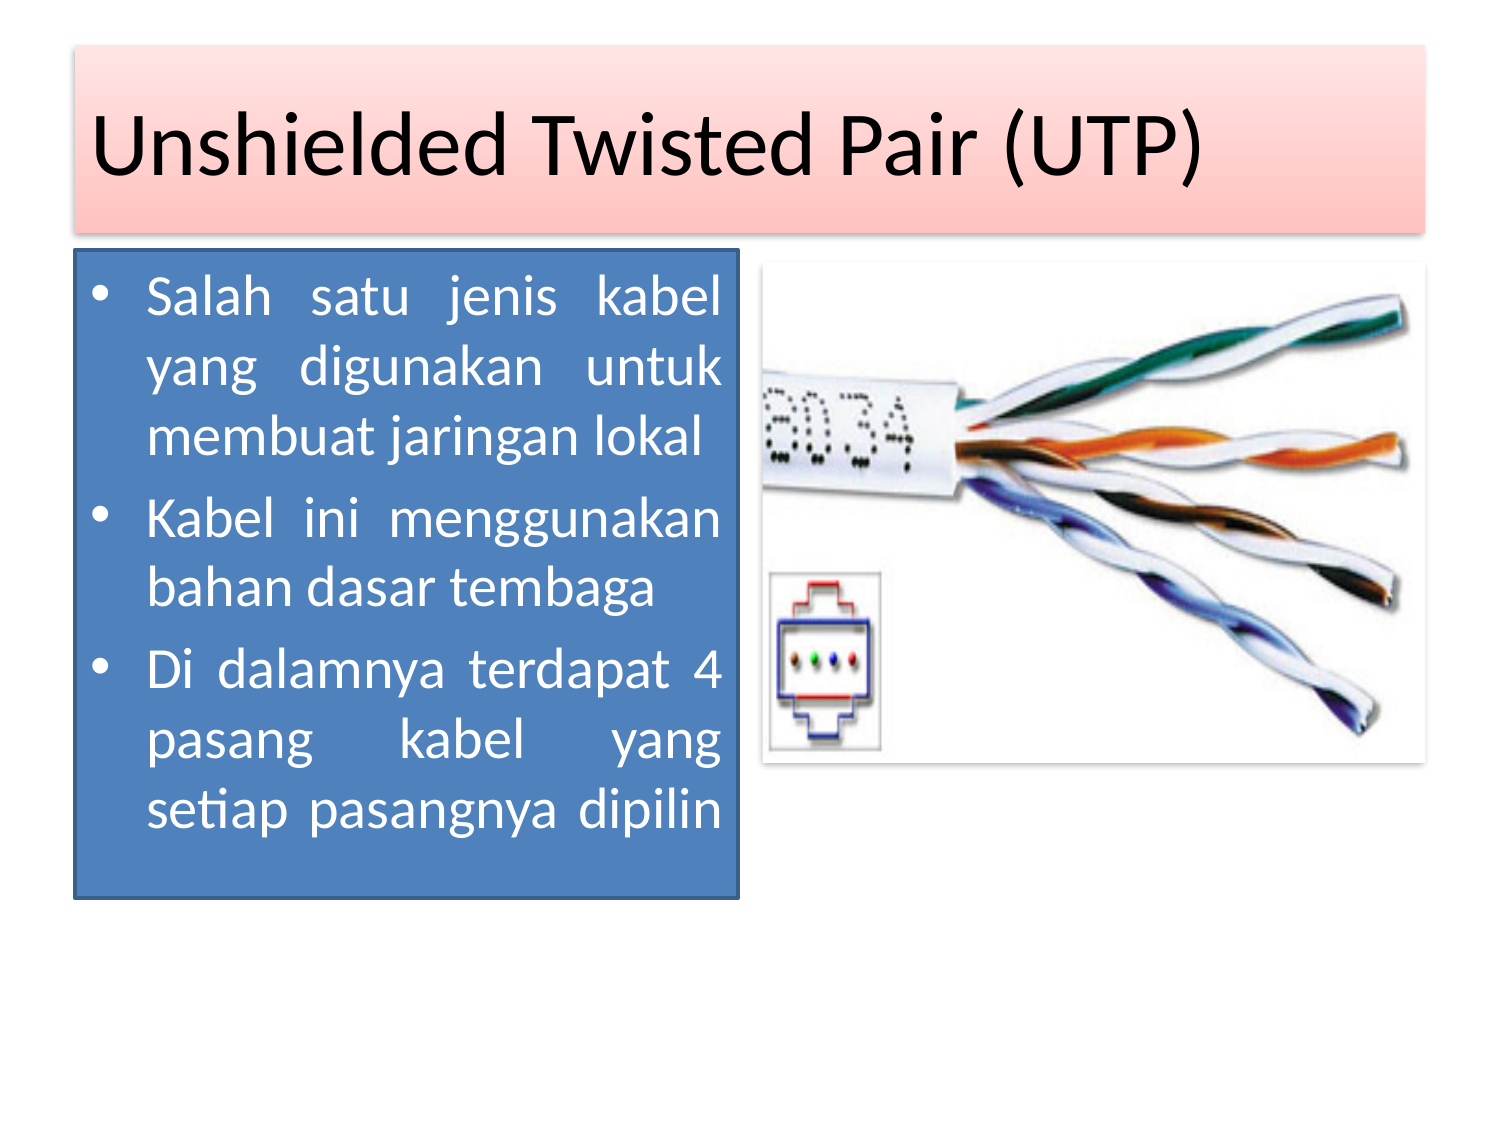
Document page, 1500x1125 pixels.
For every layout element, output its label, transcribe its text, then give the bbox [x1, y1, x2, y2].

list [762, 262, 1426, 763]
list Salah satu jenis kabel yang digunakan untuk membuat jaringan lokal Kabel ini menggunakan bahan dasar tembaga Di dalamnya terdapat 4 pasang kabel yang setiap pasangnya dipilin [73, 248, 740, 900]
title Unshielded Twisted Pair (UTP) [74, 44, 1426, 233]
